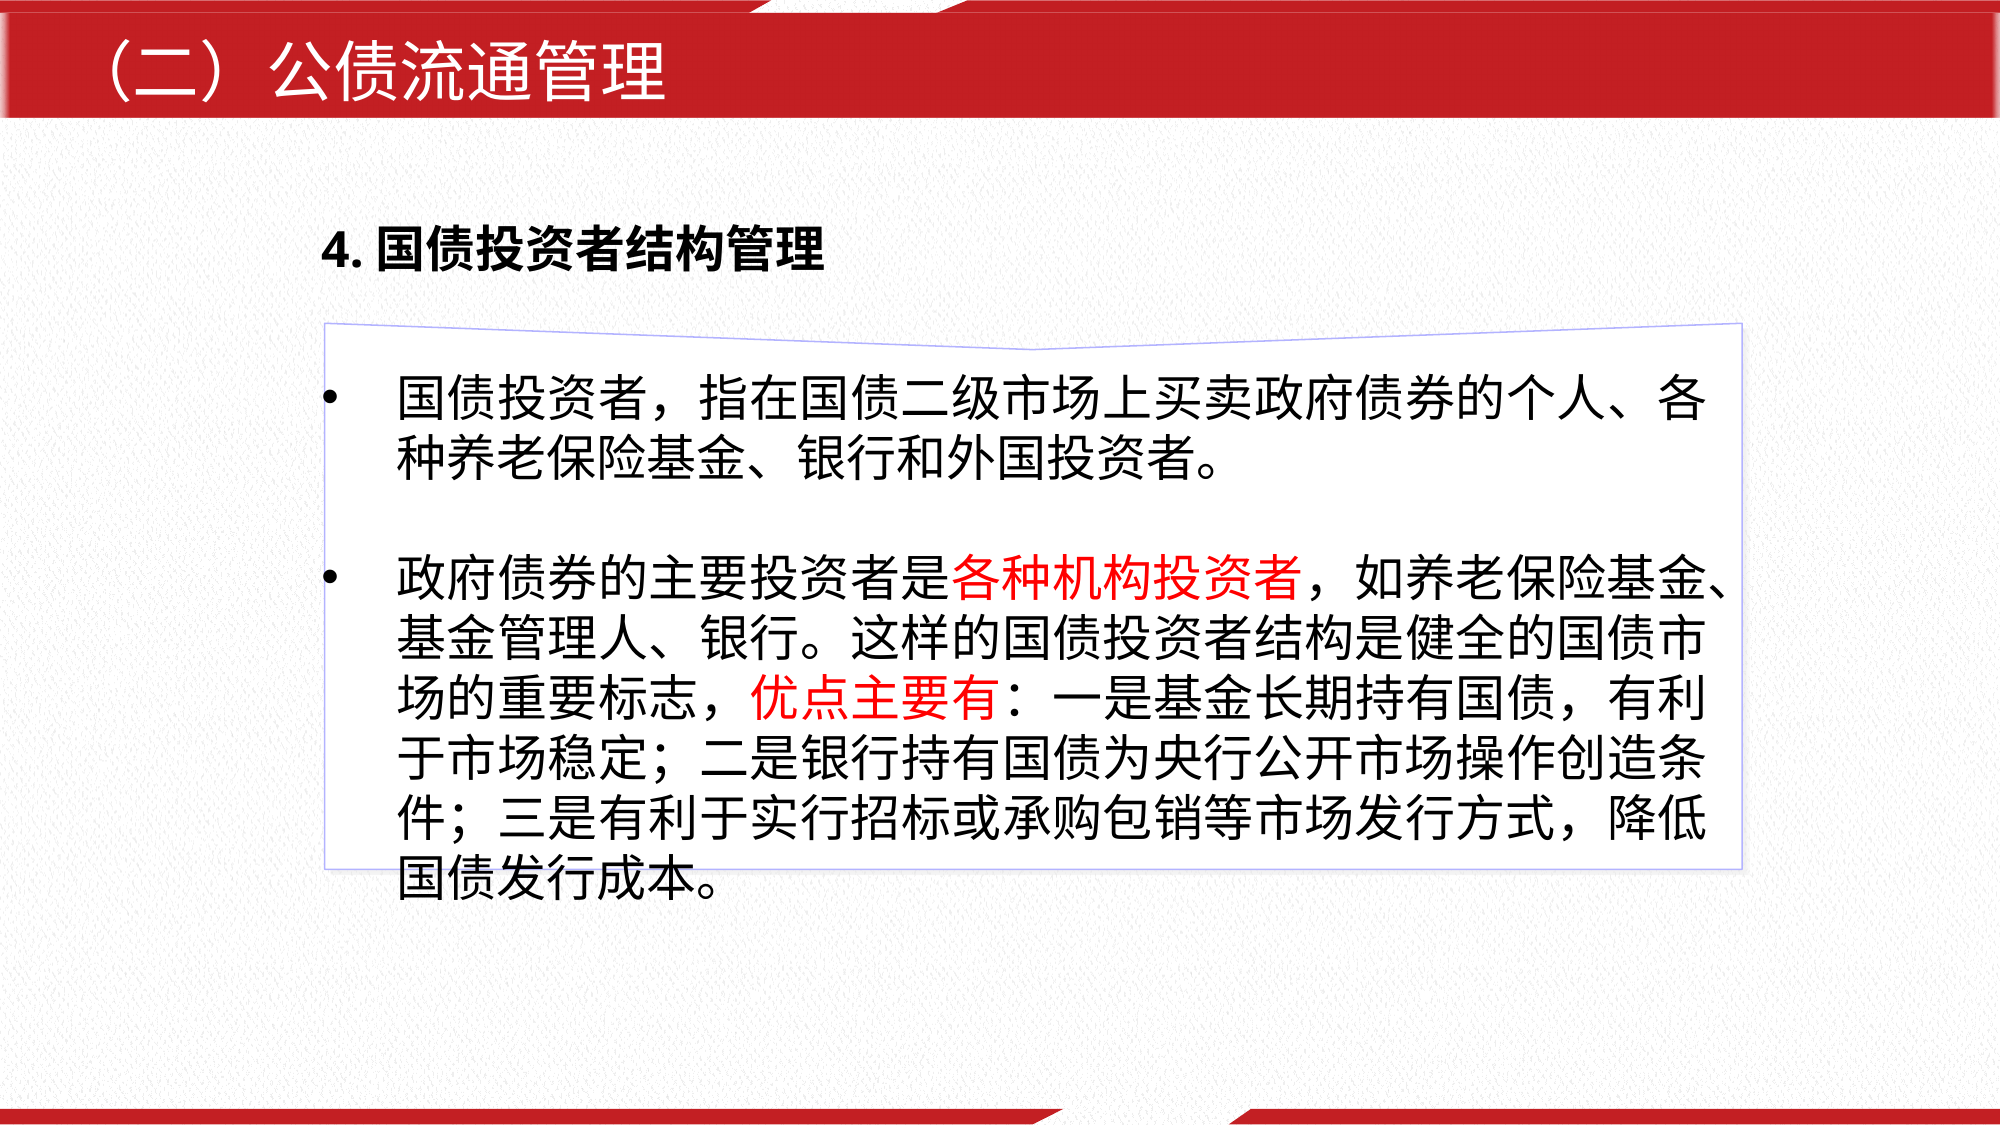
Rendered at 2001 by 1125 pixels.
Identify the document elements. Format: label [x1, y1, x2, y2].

text_box [0, 118, 2000, 1125]
picture [0, 12, 2000, 118]
text_box [0, 0, 2000, 12]
text_box [231, 218, 1743, 920]
